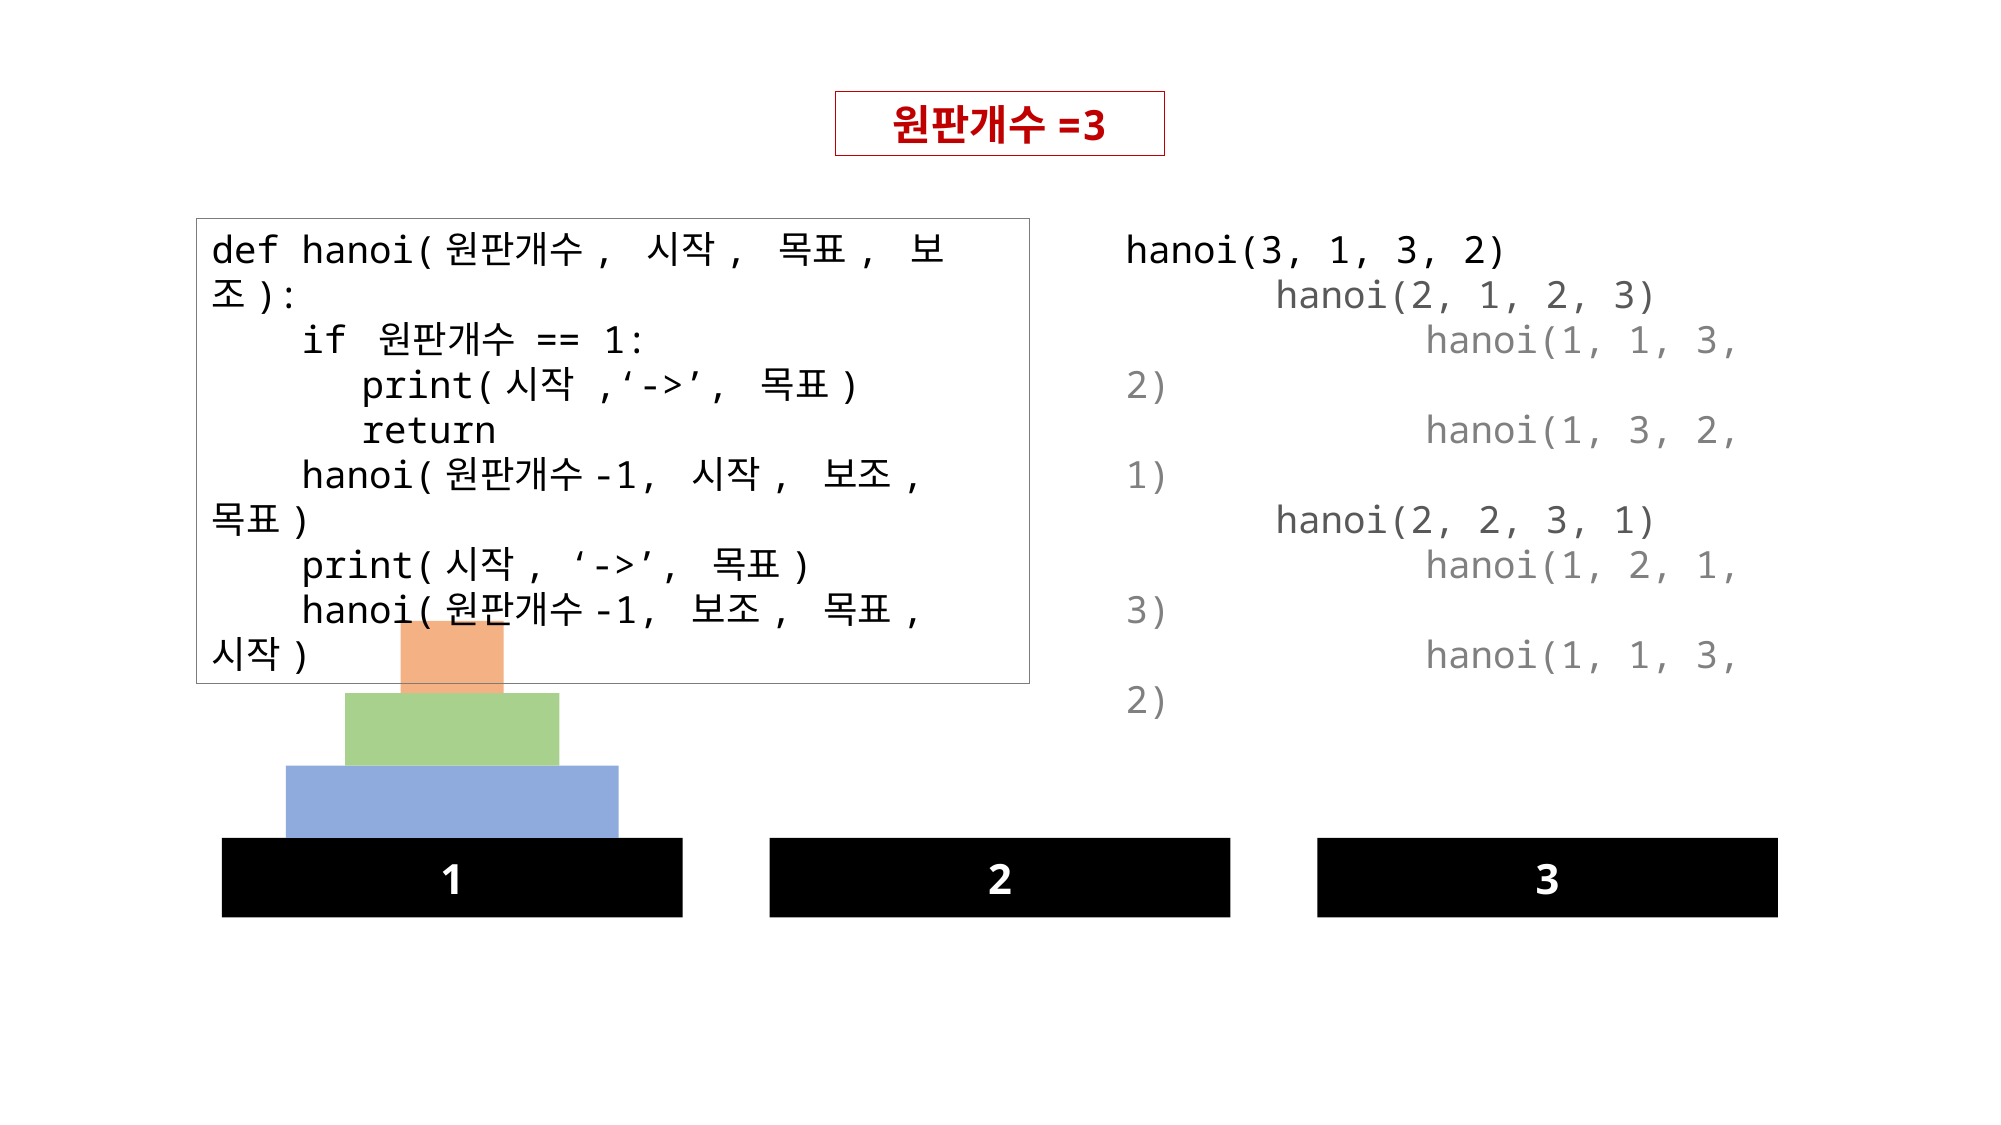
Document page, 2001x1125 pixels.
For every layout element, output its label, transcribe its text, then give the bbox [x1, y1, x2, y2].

text_box 1 [221, 837, 684, 919]
text_box [400, 684, 505, 694]
text_box 원판개수=3 [835, 91, 1165, 156]
text_box def hanoi(원판개수, 시작, 목표, 보조): if 원판개수 == 1: print(시작 ,‘->’, 목표) return hanoi(원판개수-1, 시작, 보조, 목표) print(시작, ‘->’, 목표) hanoi(원판개수-1, 보조, 목표, 시작) [196, 218, 1030, 684]
text_box [344, 692, 560, 767]
text_box hanoi(3, 1, 3, 2) hanoi(2, 1, 2, 3) hanoi(1, 1, 3, 2) hanoi(1, 3, 2, 1) hanoi(2, 2, 3, 1) hanoi(1, 2, 1, 3) hanoi(1, 1, 3, 2) [1110, 218, 1822, 729]
text_box [285, 765, 620, 839]
text_box 2 [769, 837, 1231, 919]
text_box 3 [1316, 837, 1779, 919]
